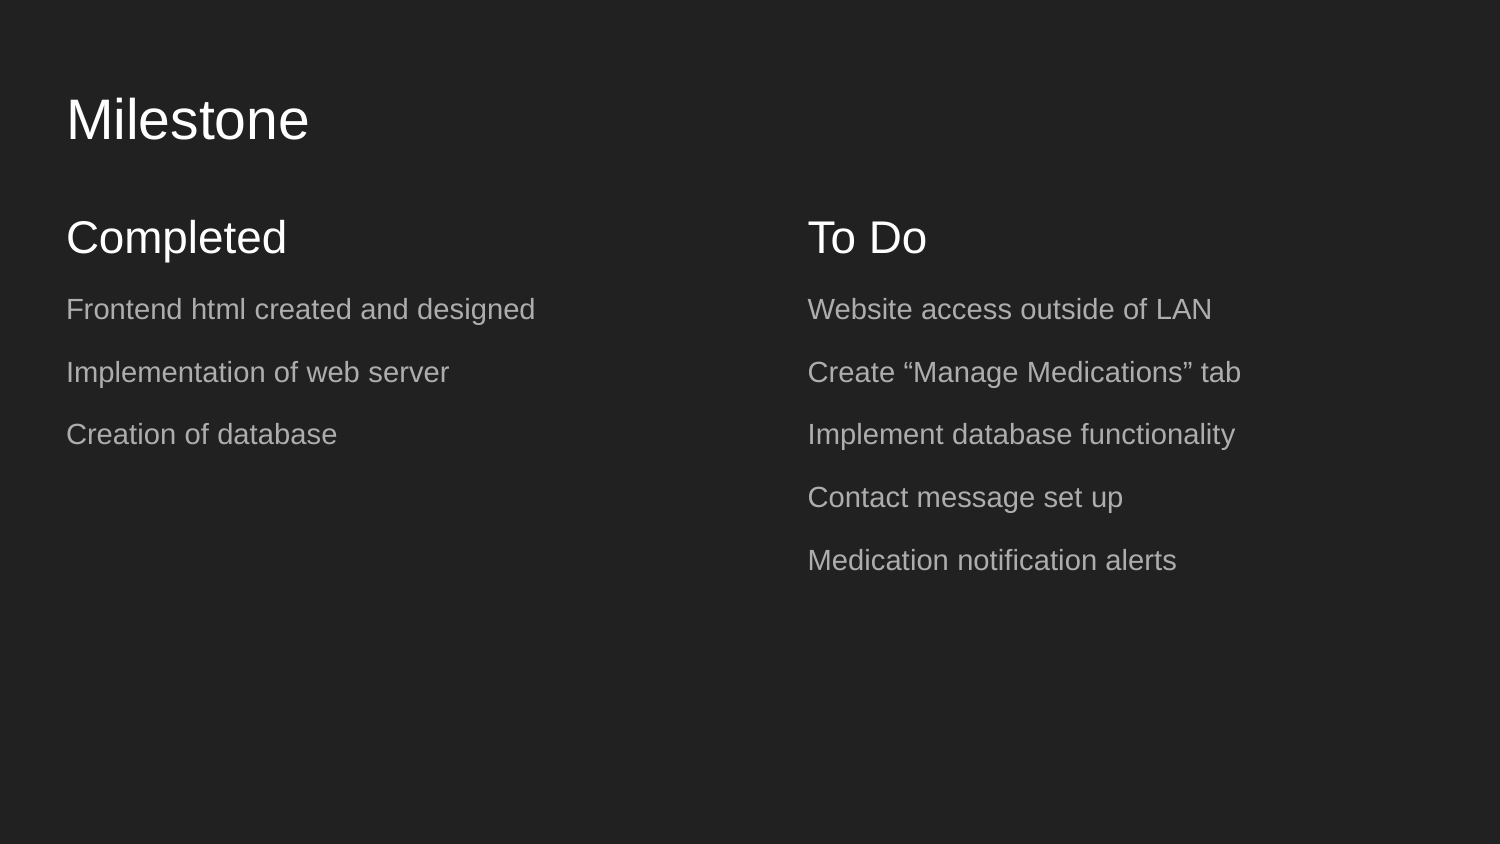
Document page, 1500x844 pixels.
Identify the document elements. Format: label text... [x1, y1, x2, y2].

list Completed Frontend html created and designed Implementation of web server Creation of database [51, 189, 708, 750]
list To Do Website access outside of LAN Create “Manage Medications” tab Implement database functionality Contact message set up Medication notification alerts [792, 189, 1449, 750]
title Milestone [51, 72, 1449, 167]
